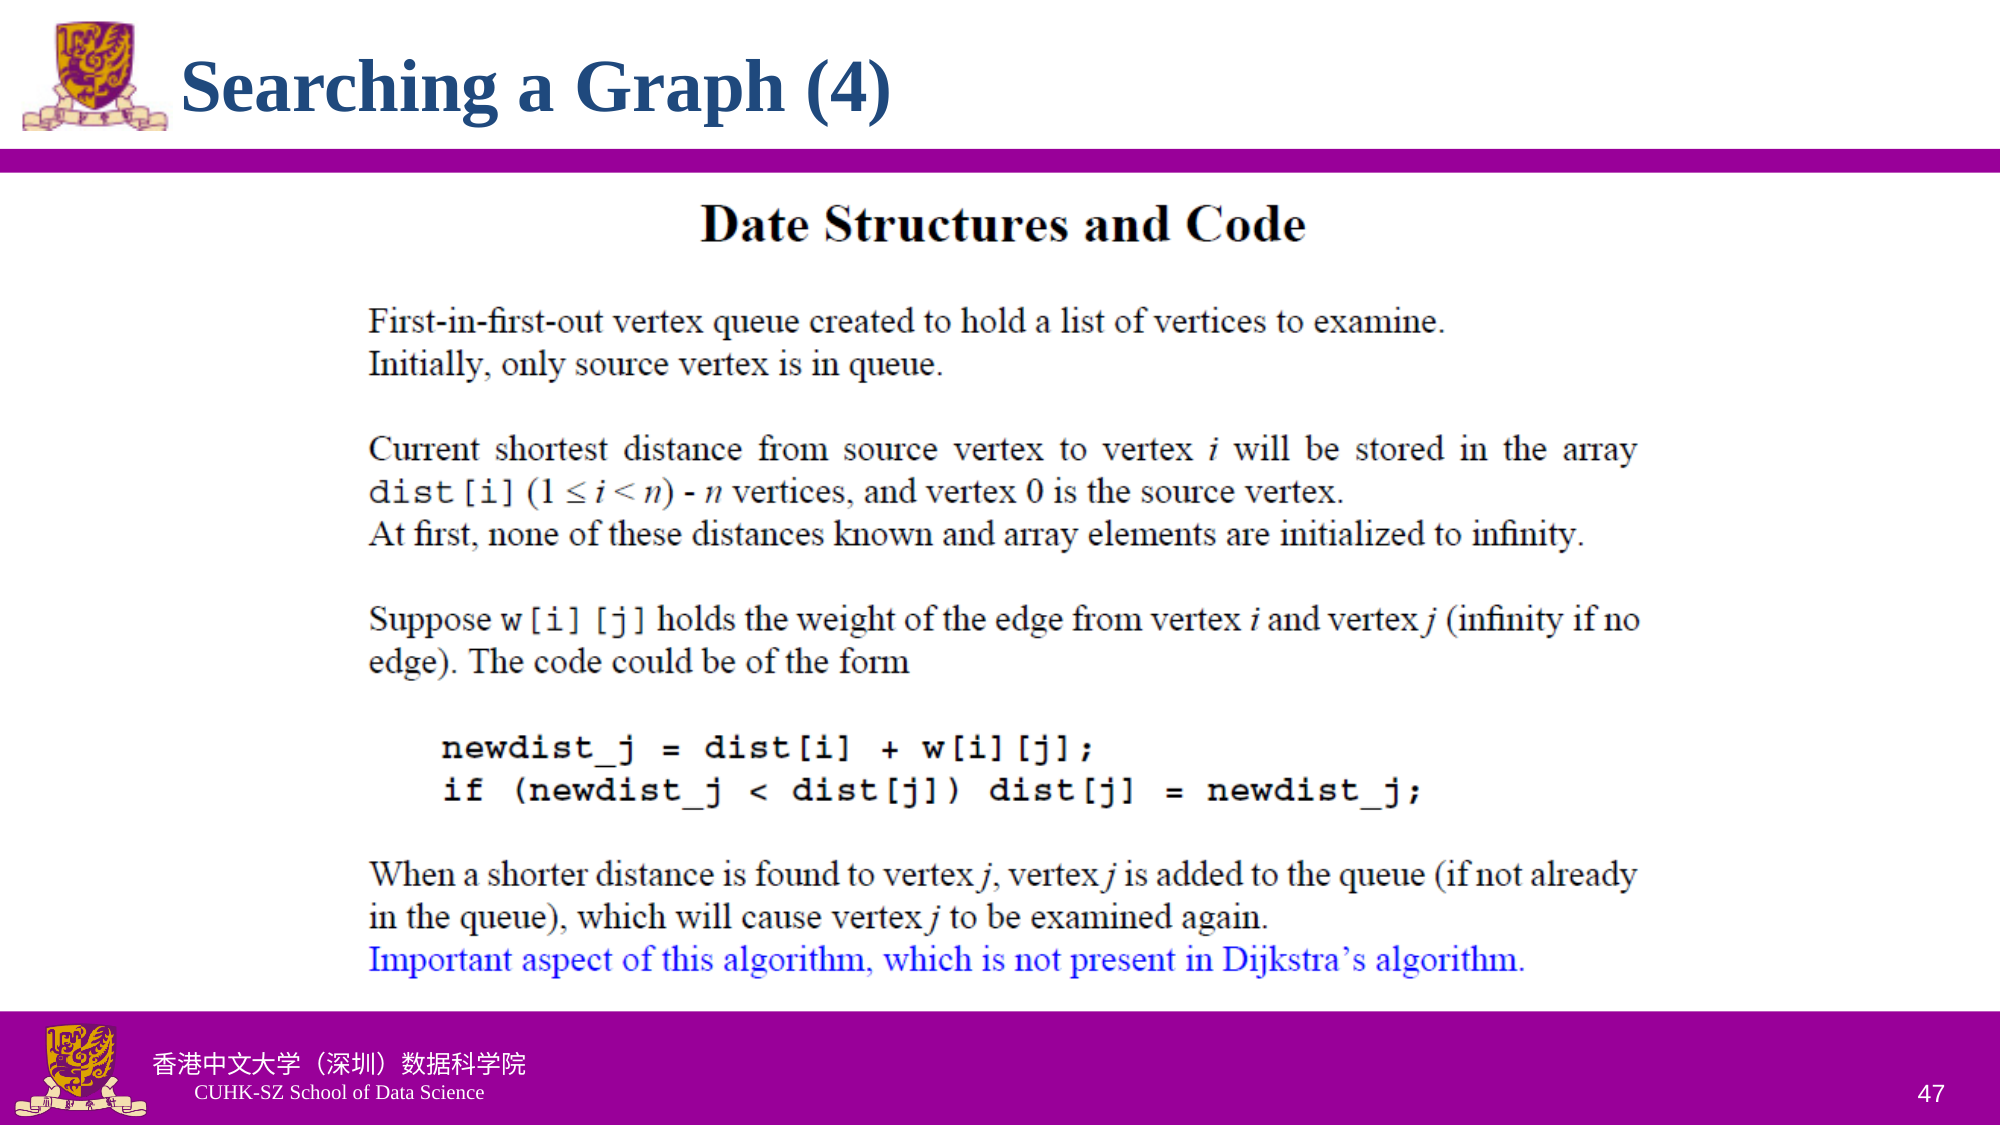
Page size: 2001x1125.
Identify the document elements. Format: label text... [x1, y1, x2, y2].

title Searching a Graph (4) [164, 24, 1739, 139]
picture [21, 20, 173, 131]
picture [348, 184, 1653, 1001]
picture [14, 1023, 149, 1117]
slide_number 47 [1493, 1070, 1961, 1125]
